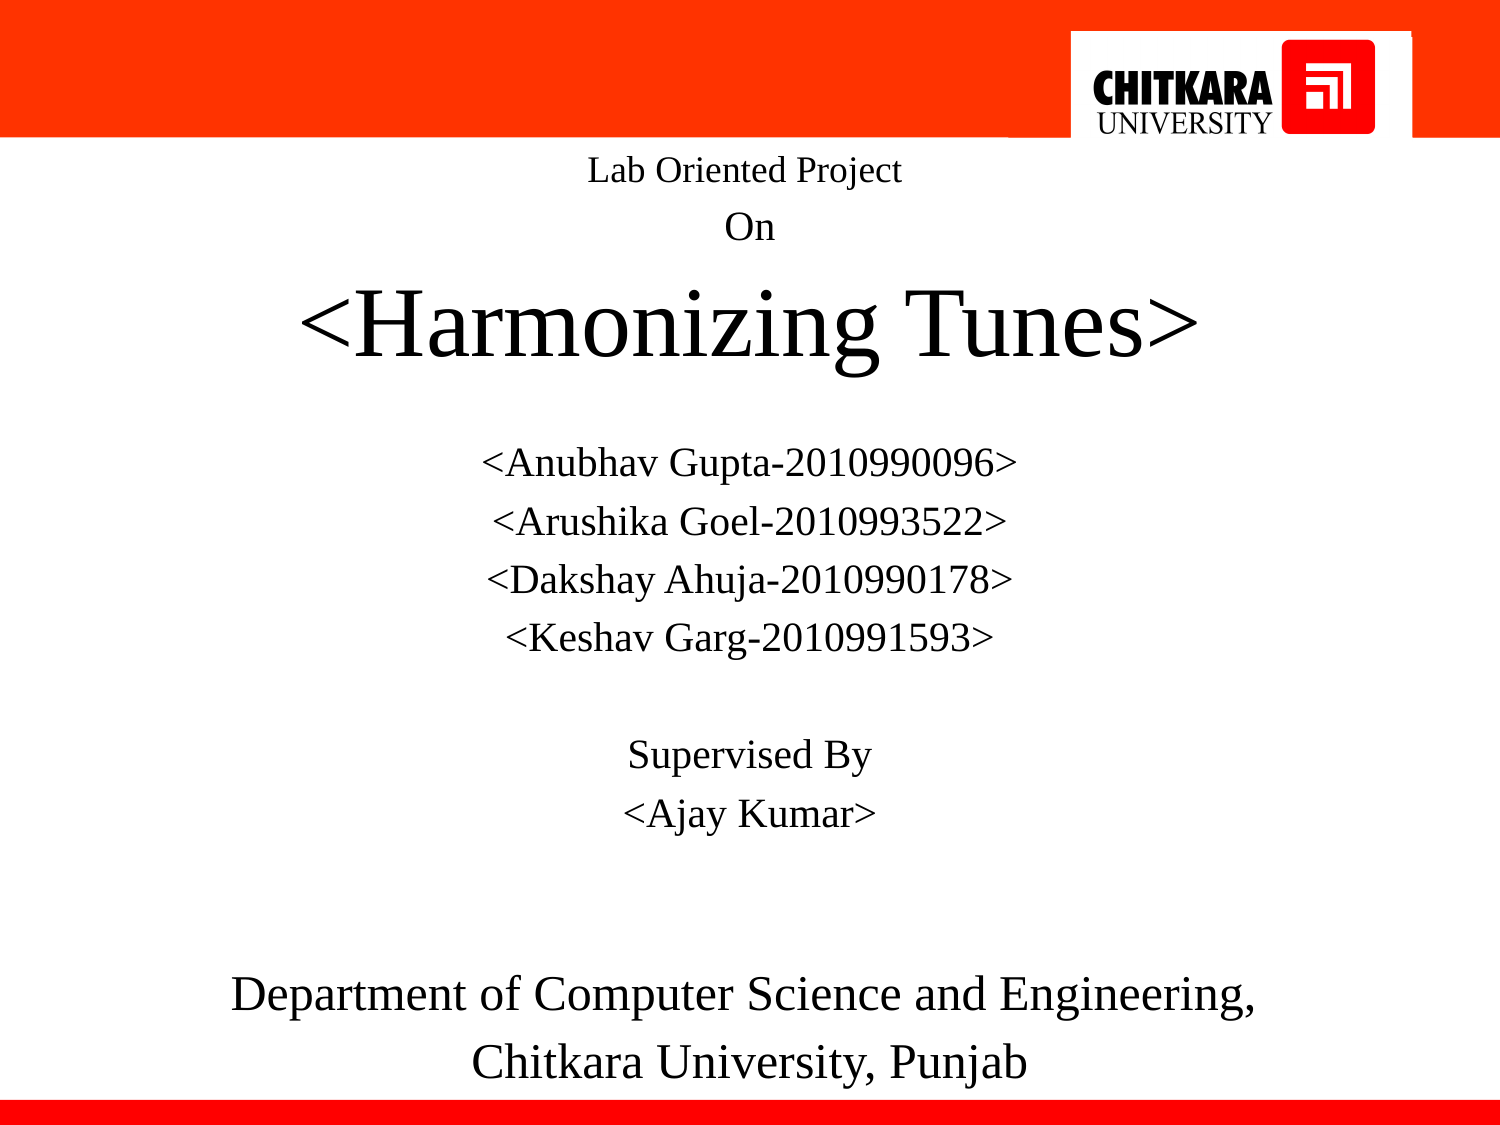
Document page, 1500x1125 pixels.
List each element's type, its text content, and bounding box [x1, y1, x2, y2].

picture [1074, 37, 1390, 137]
text_box Lab Oriented Project On <Harmonizing Tunes> <Anubhav Gupta-2010990096> <Arushika Goel-2010993522> <Dakshay Ahuja-2010990178> <Keshav Garg-2010991593> Supervised By <Ajay Kumar> Department of Computer Science and Engineering, Chitkara University, Punjab [0, 137, 1500, 1125]
